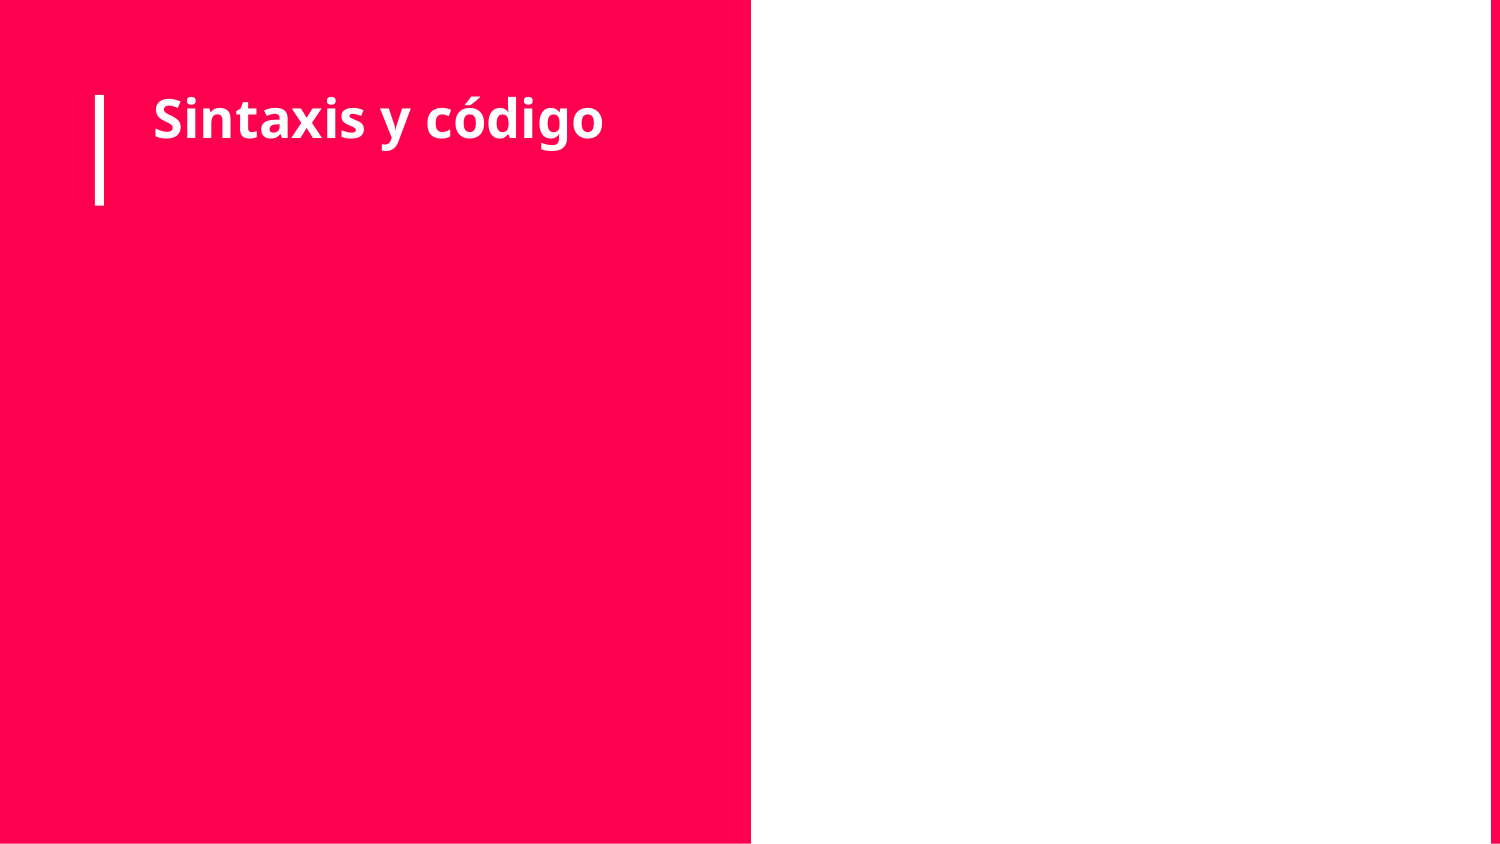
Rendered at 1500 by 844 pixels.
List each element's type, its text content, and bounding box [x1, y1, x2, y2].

title Sintaxis y código [138, 69, 668, 210]
